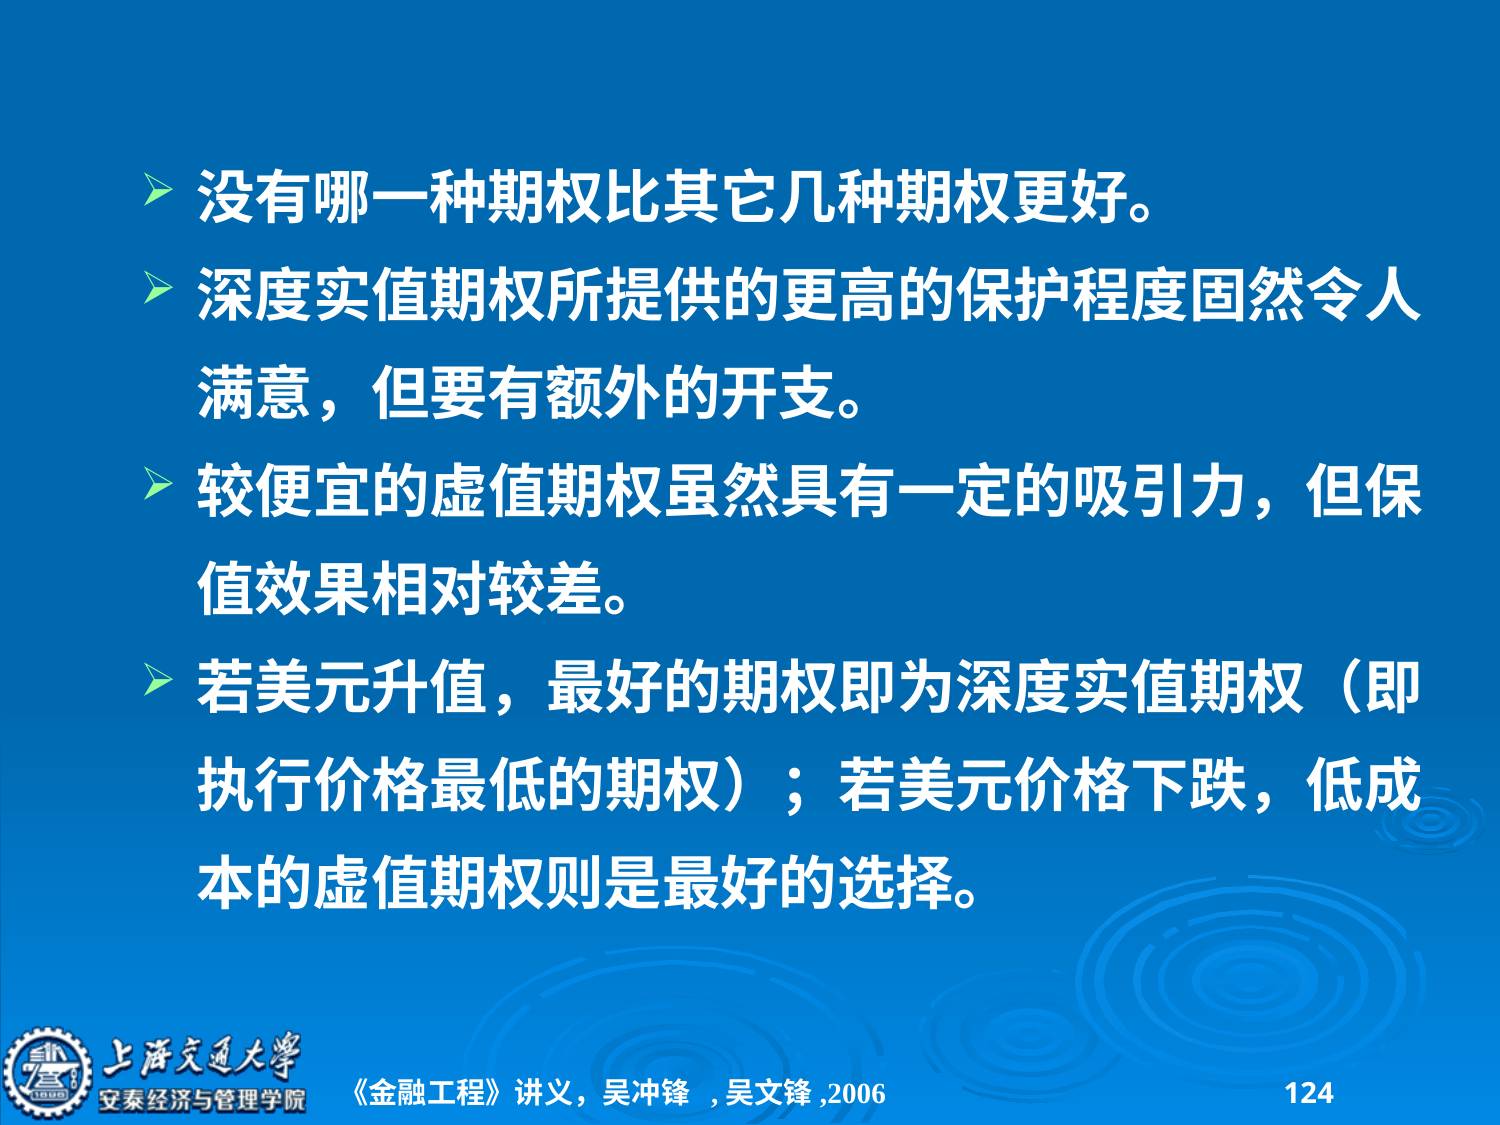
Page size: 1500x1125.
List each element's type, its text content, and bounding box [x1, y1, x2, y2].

list 没有哪一种期权比其它几种期权更好。 深度实值期权所提供的更高的保护程度固然令人满意，但要有额外的开支。 较便宜的虚值期权虽然具有一定的吸引力，但保值效果相对较差。 若美元升值，最好的期权即为深度实值期权（即执行价格最低的期权）；若美元价格下跌，低成本的虚值期权则是最好的选择。 [125, 125, 1438, 988]
picture [0, 1017, 313, 1125]
